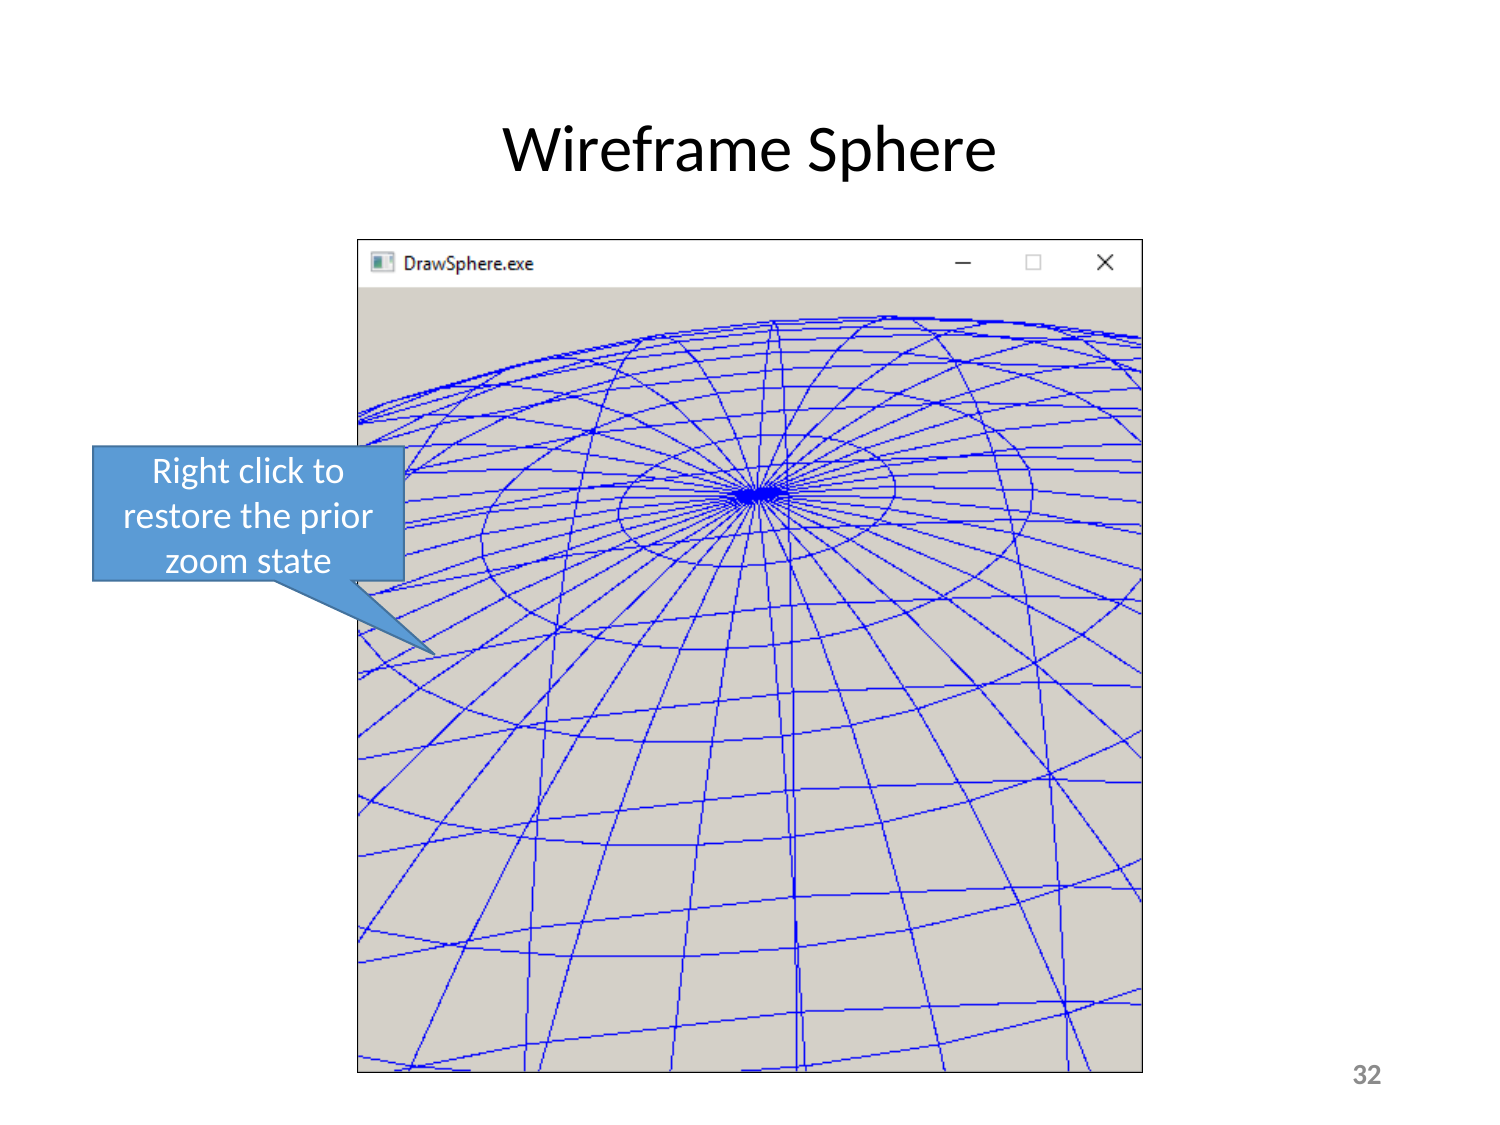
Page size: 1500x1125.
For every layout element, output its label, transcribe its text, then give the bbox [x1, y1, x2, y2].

title Wireframe Sphere [64, 59, 1436, 241]
picture [357, 239, 1143, 1073]
text_box Right click to restore the prior zoom state [92, 445, 357, 620]
slide_number 32 [1059, 1042, 1397, 1103]
